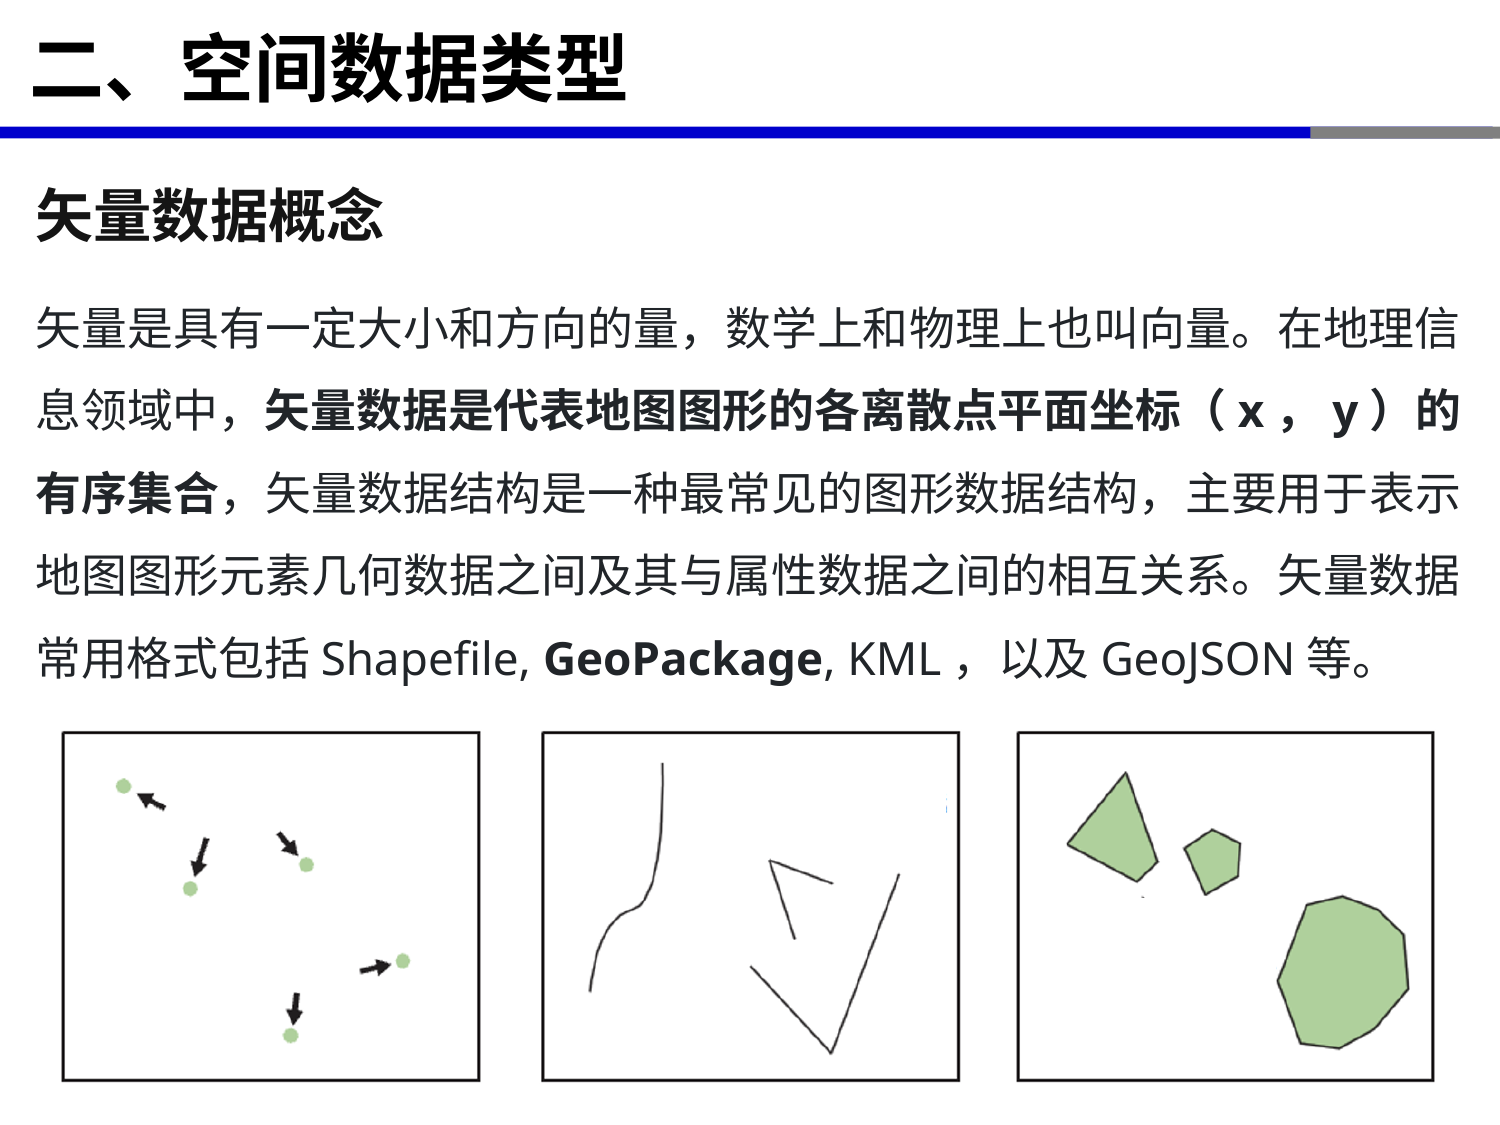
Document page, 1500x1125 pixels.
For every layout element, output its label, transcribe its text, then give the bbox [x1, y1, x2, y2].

title 二、空间数据类型 [0, 1, 1479, 132]
text_box 矢量数据概念 矢量是具有一定大小和方向的量，数学上和物理上也叫向量。在地理信息领域中，矢量数据是代表地图图形的各离散点平面坐标（x，y）的有序集合，矢量数据结构是一种最常见的图形数据结构，主要用于表示地图图形元素几何数据之间及其与属性数据之间的相互关系。矢量数据常用格式包括Shapefile, GeoPackage, KML，以及GeoJSON等。 [20, 136, 1476, 692]
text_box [57, 725, 1439, 1087]
